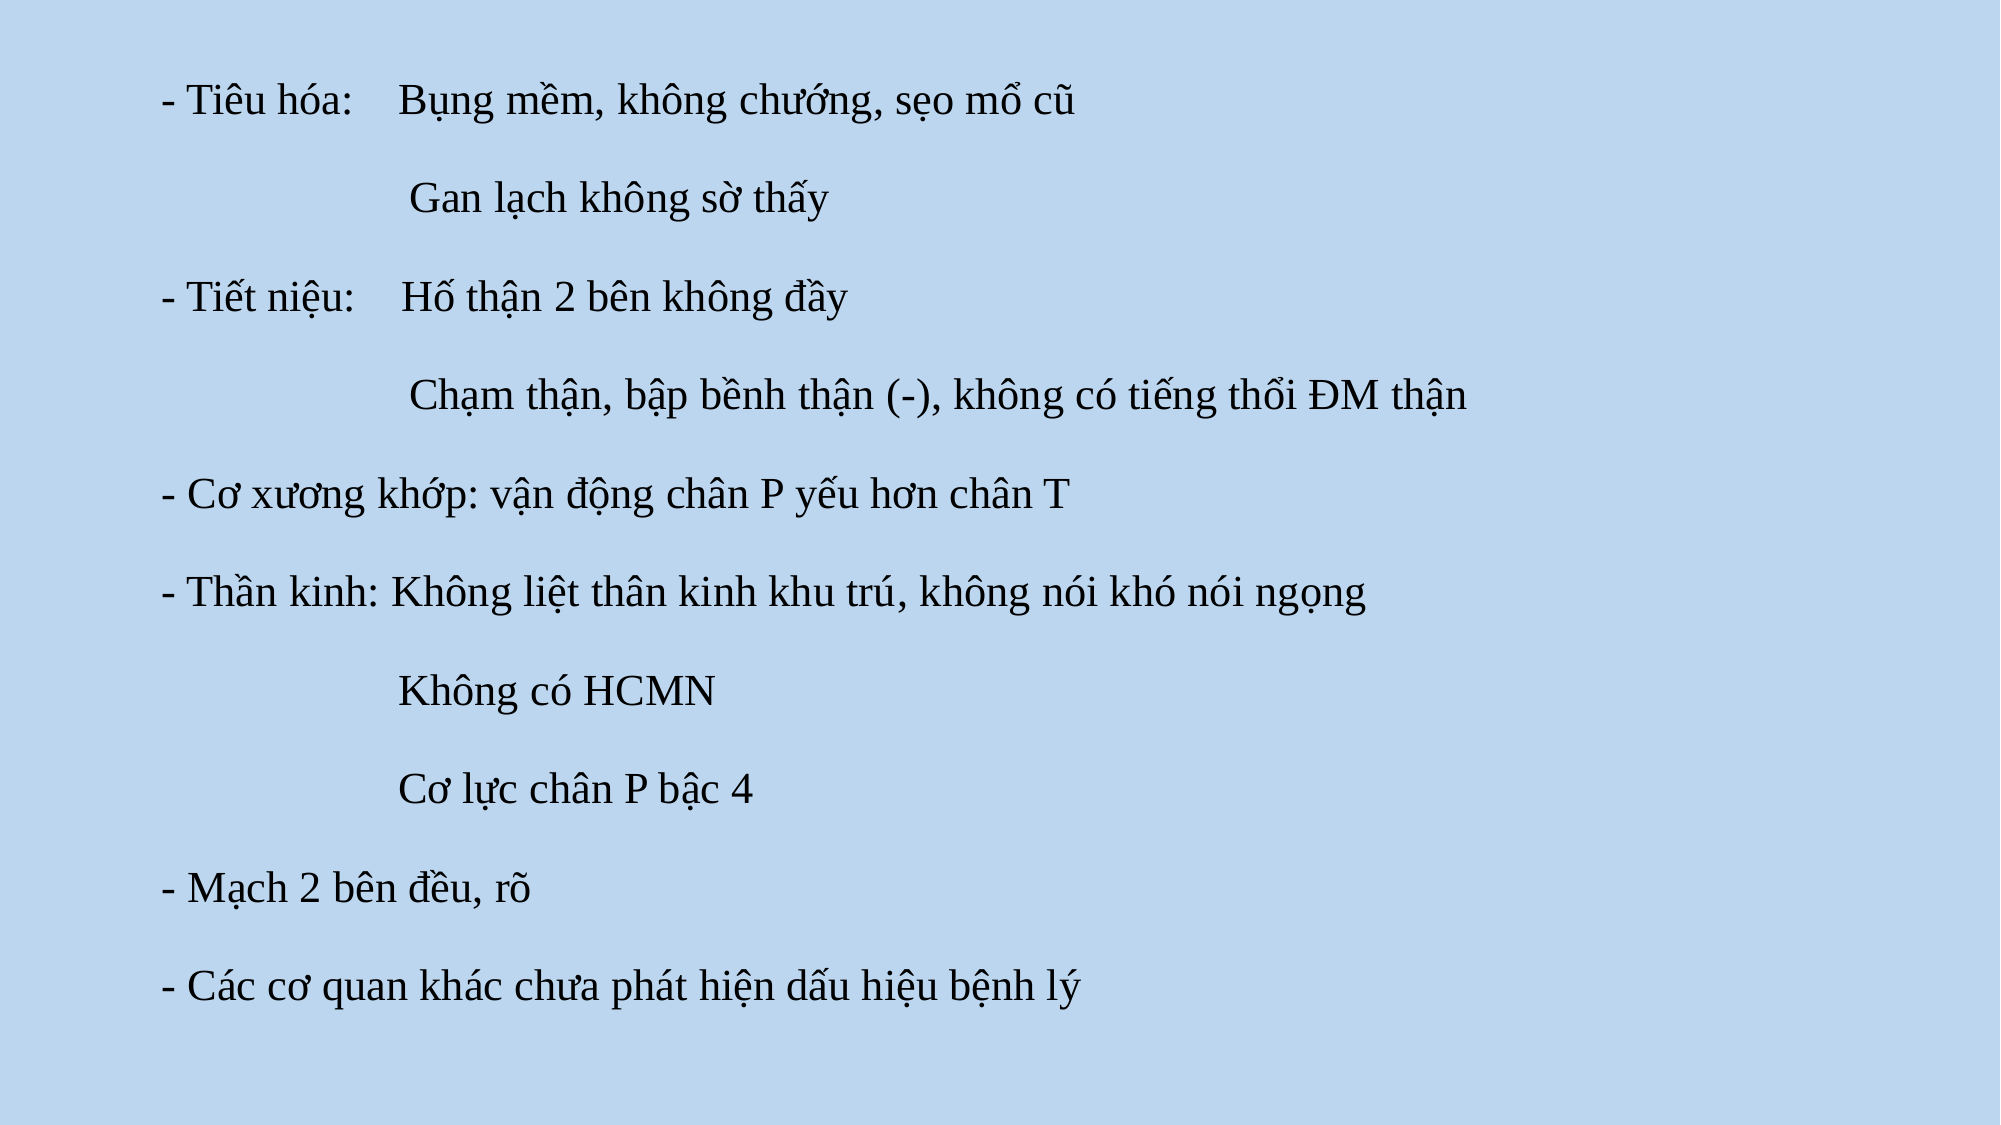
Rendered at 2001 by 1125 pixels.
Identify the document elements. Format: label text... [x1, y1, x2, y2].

subtitle - Tiêu hóa: Bụng mềm, không chướng, sẹo mổ cũ Gan lạch không sờ thấy - Tiết niệu: Hố thận 2 bên không đầy Chạm thận, bập bềnh thận (-), không có tiếng thổi ĐM thận - Cơ xương khớp: vận động chân P yếu hơn chân T - Thần kinh: Không liệt thân kinh khu trú, không nói khó nói ngọng Không có HCMN Cơ lực chân P bậc 4 - Mạch 2 bên đều, rõ - Các cơ quan khác chưa phát hiện dấu hiệu bệnh lý [146, 35, 1854, 1125]
